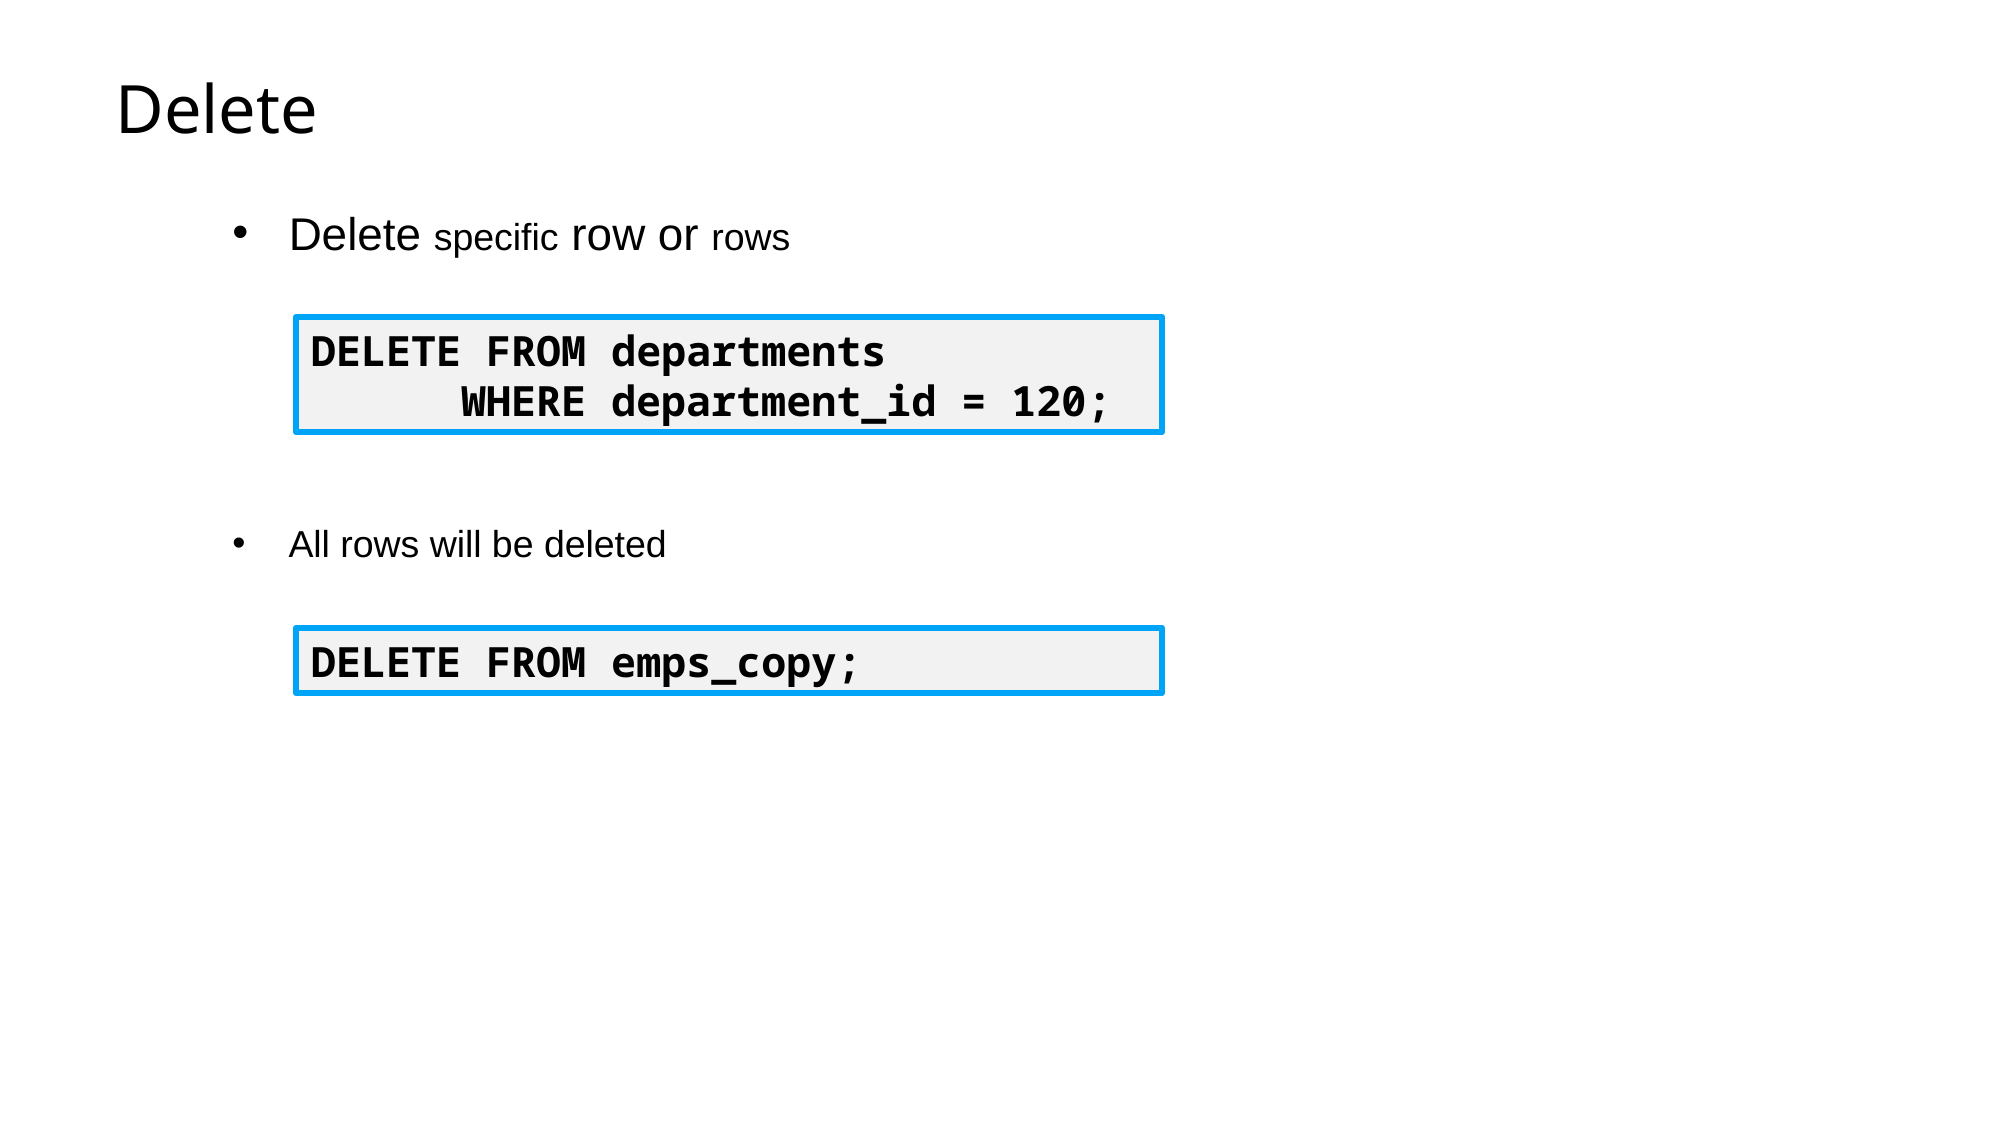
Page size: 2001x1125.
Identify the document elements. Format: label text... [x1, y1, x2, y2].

title Delete [100, 59, 1904, 155]
text_box All rows will be deleted [232, 520, 1102, 573]
text_box DELETE FROM departments WHERE department_id = 120; [295, 316, 1162, 432]
text_box DELETE FROM emps_copy; [295, 627, 1162, 693]
text_box Delete specific row or rows [232, 204, 1612, 267]
